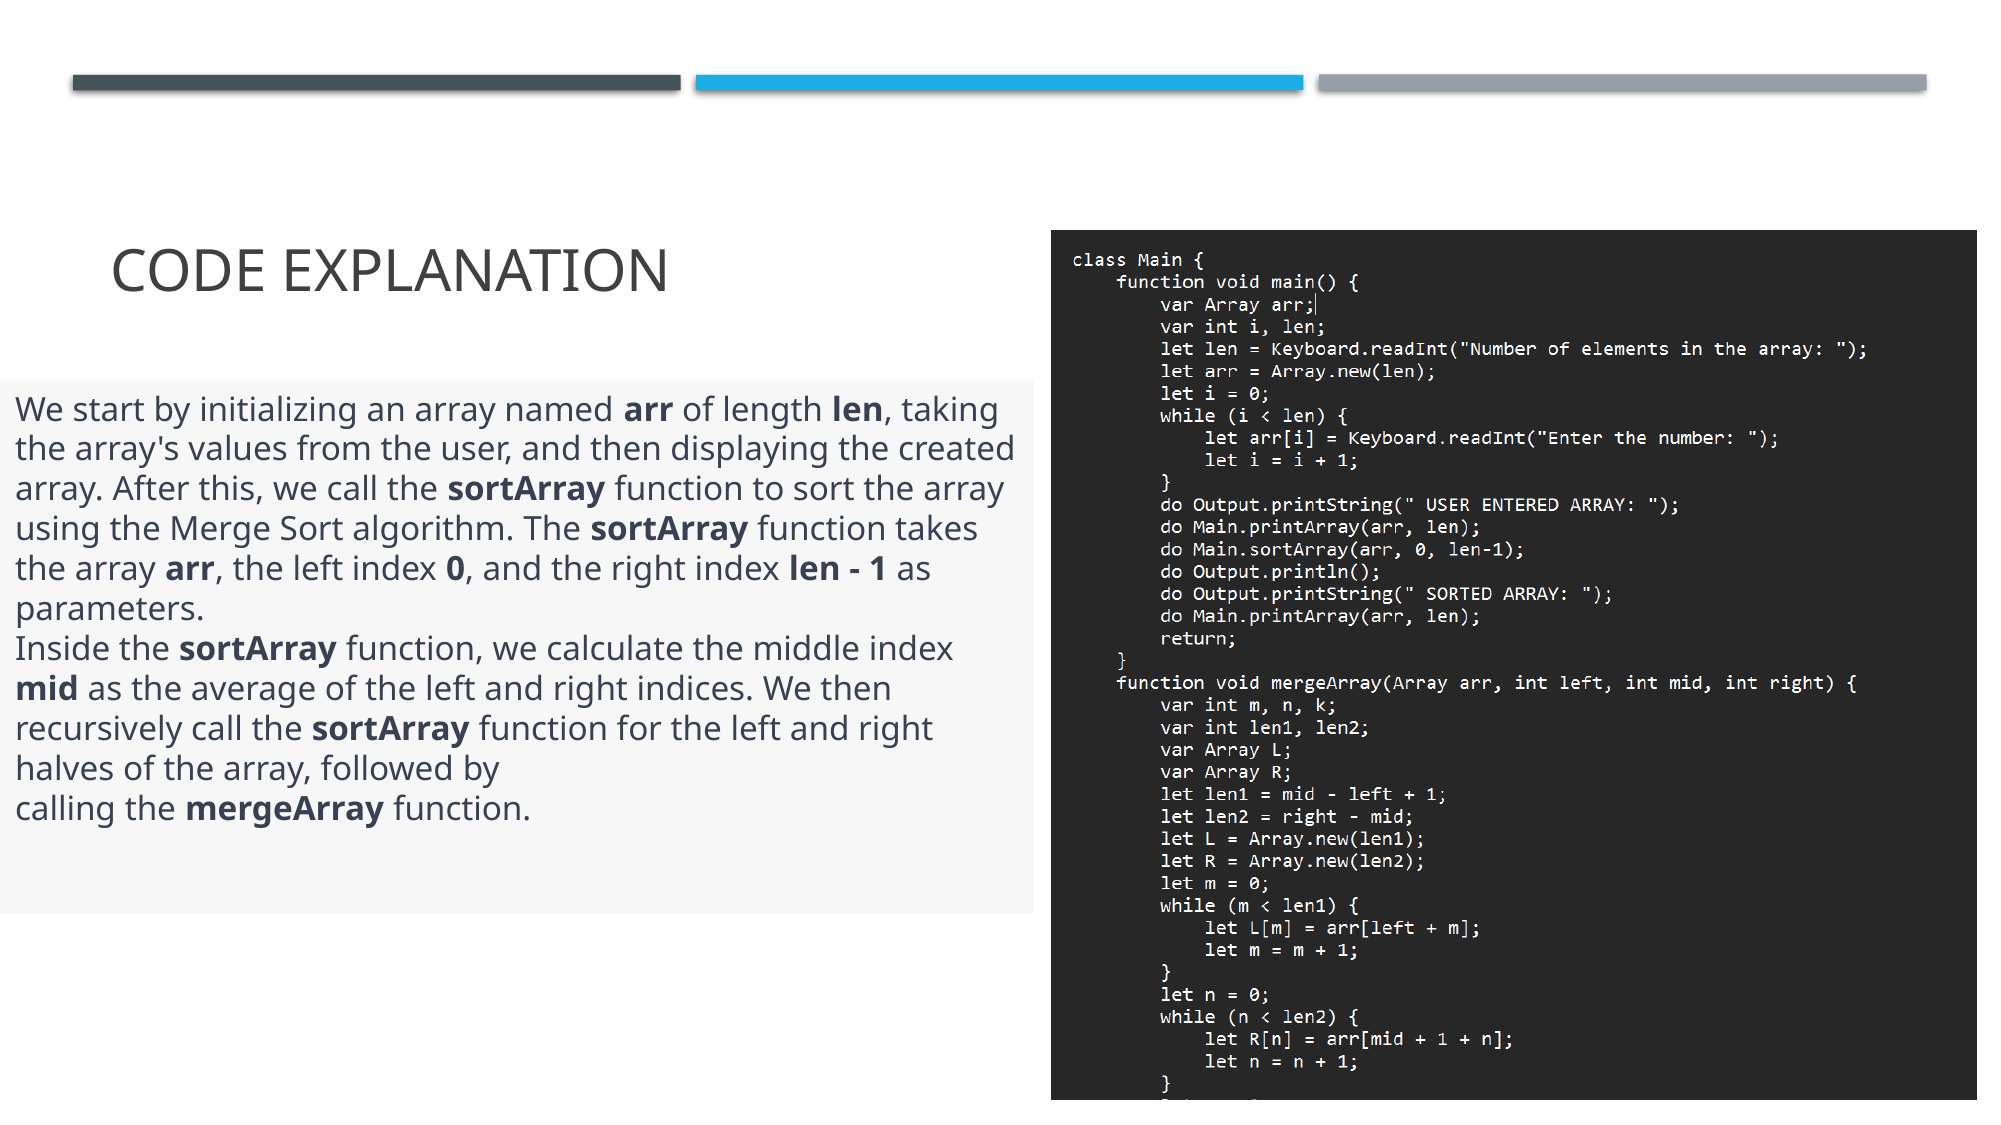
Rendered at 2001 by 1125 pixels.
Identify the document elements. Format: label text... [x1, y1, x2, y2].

title Code explanation [95, 115, 1905, 311]
text_box We start by initializing an array named arr of length len, taking the array's values from the user, and then displaying the created array. After this, we call the sortArray function to sort the array using the Merge Sort algorithm. The sortArray function takes the array arr, the left index 0, and the right index len - 1 as parameters. Inside the sortArray function, we calculate the middle index mid as the average of the left and right indices. We then recursively call the sortArray function for the left and right halves of the array, followed by calling the mergeArray function. [0, 380, 1034, 914]
picture [1051, 229, 1978, 1100]
